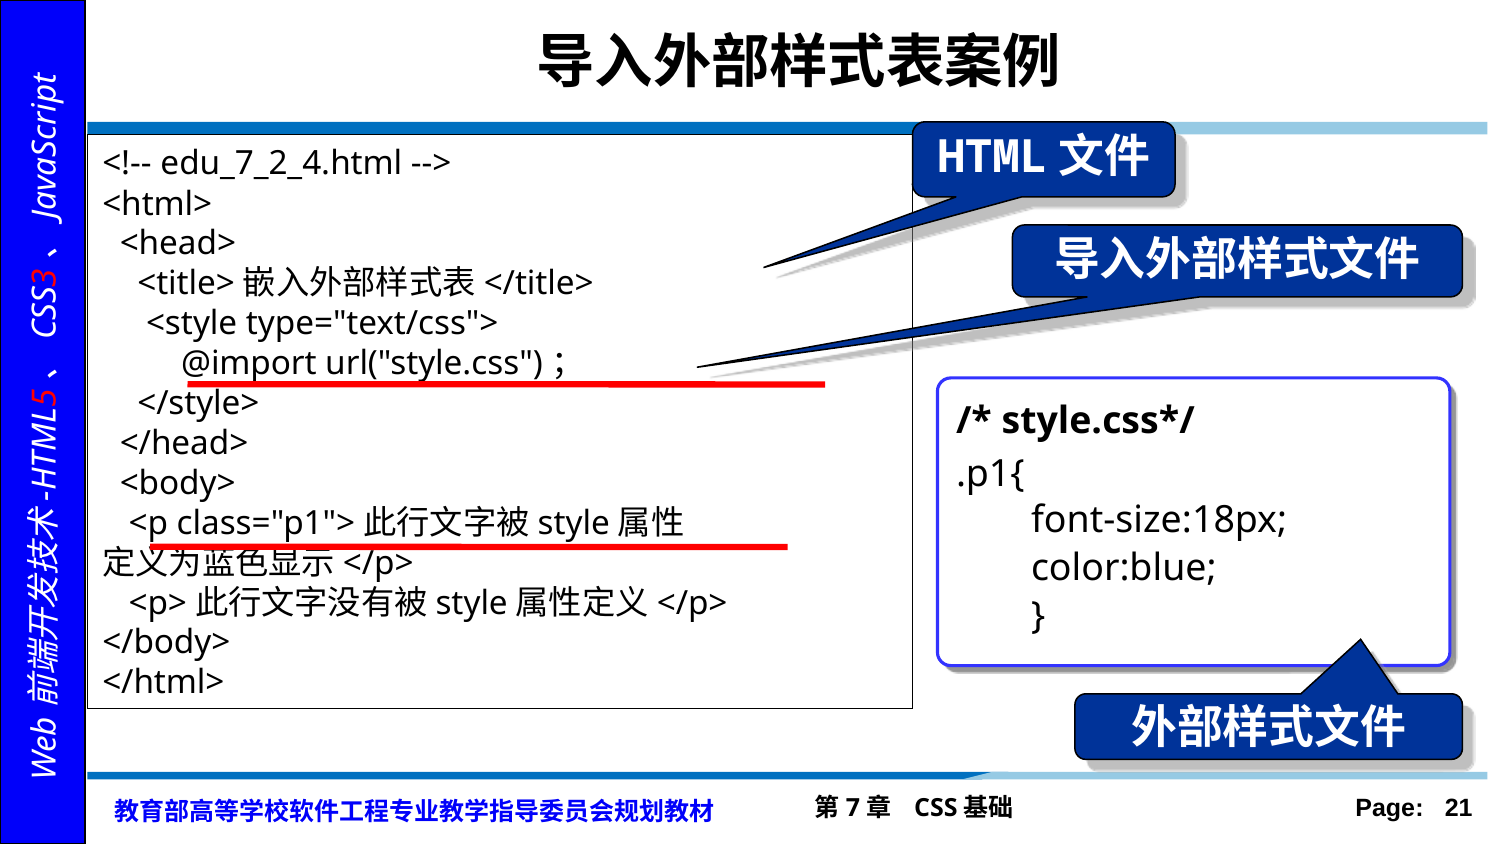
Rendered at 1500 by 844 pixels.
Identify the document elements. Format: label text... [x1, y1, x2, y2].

text_box /* style.css*/ .p1{ font-size:18px; color:blue; } [937, 377, 1450, 666]
text_box 外部样式文件 [1074, 639, 1463, 760]
text_box 导入外部样式文件 [696, 224, 1463, 368]
text_box HTML文件 [763, 121, 1176, 268]
title 导入外部样式表案例 [161, 11, 1436, 106]
text_box <!-- edu_7_2_4.html --> <html> <head> <title>嵌入外部样式表</title> <style type="text/css"> @import url("style.css")； </style> </head> <body> <p class="p1">此行文字被style属性 定义为蓝色显示</p> <p>此行文字没有被style属性定义</p> </body> </html> [87, 134, 913, 708]
